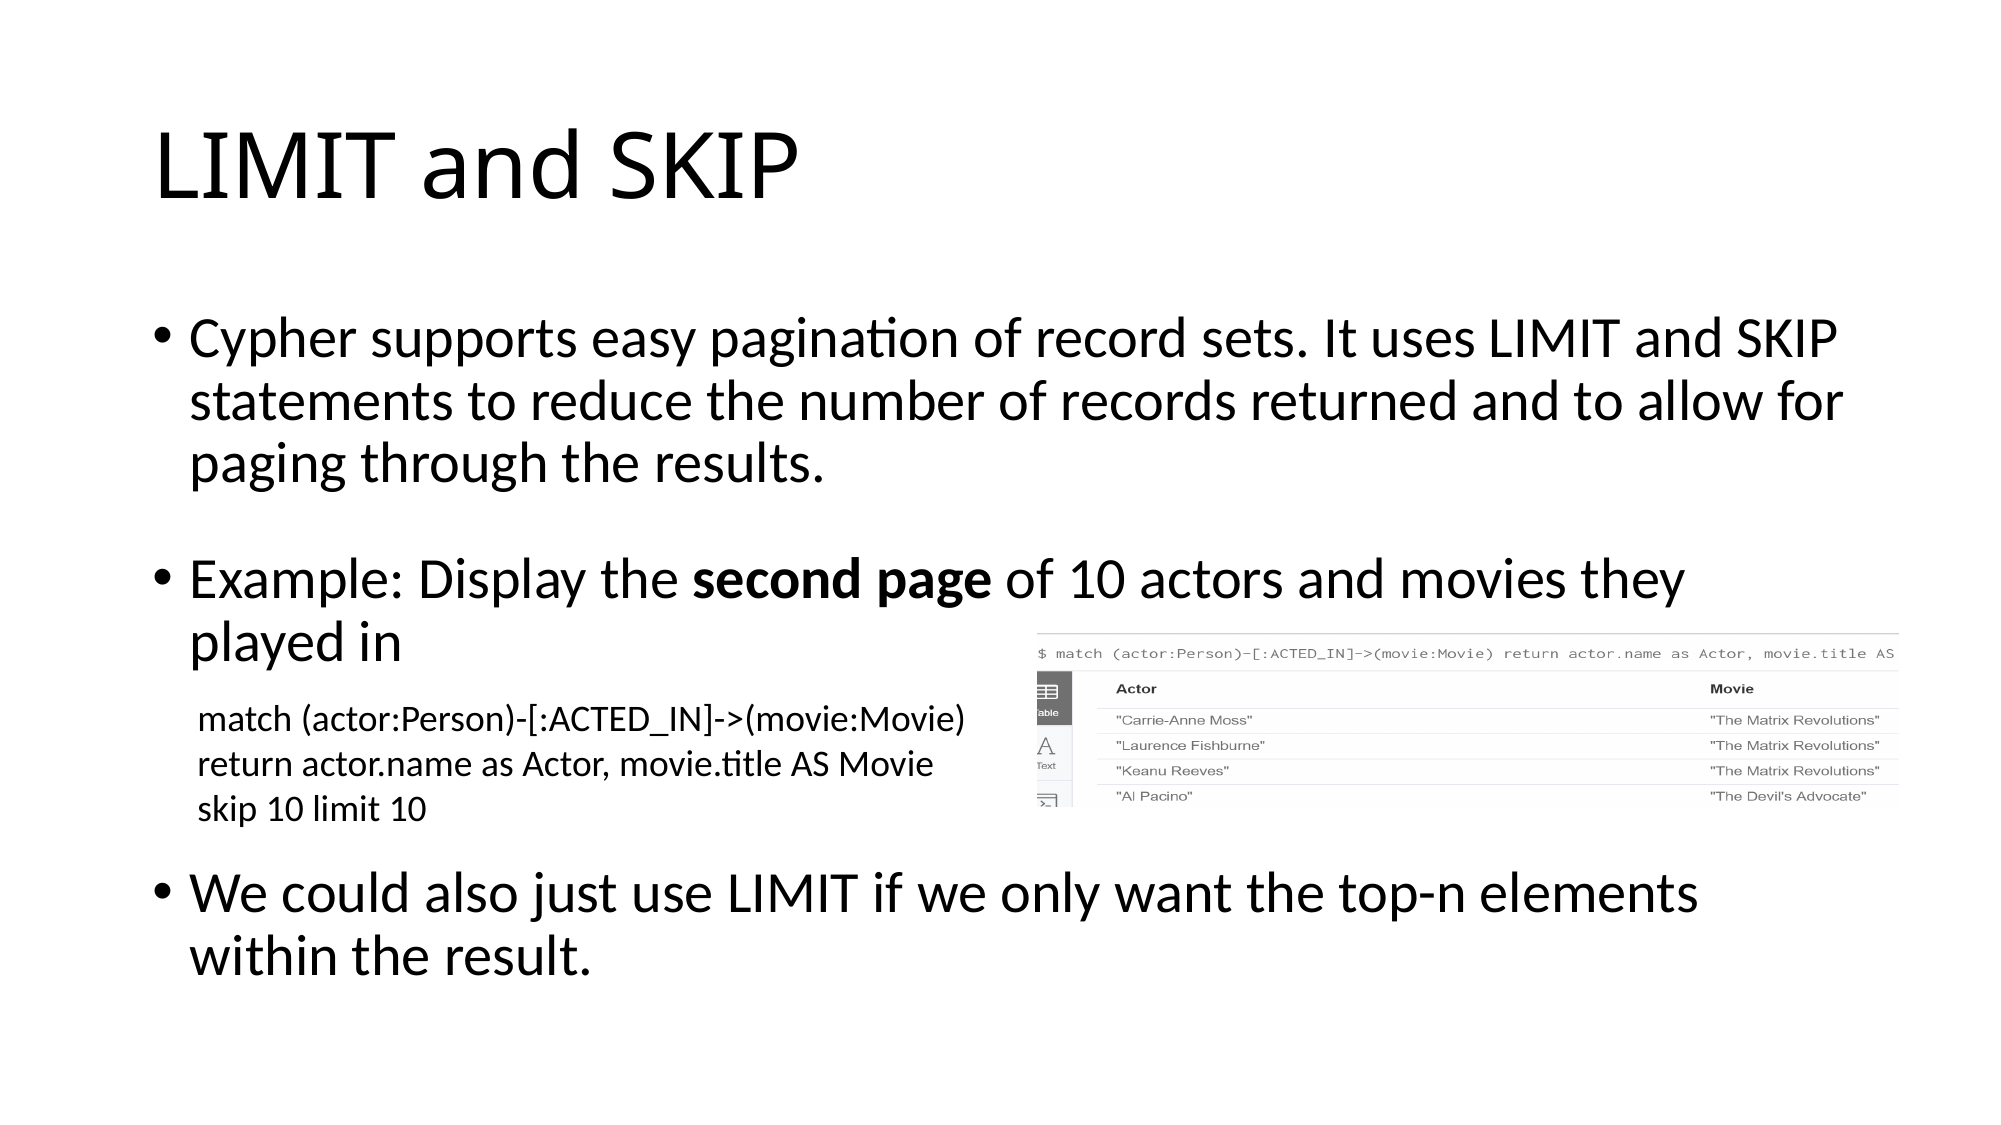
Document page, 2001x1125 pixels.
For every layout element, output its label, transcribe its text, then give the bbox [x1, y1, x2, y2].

text_box match (actor:Person)-[:ACTED_IN]->(movie:Movie) return actor.name as Actor, movie.title AS Movie skip 10 limit 10 [182, 686, 1038, 837]
list Cypher supports easy pagination of record sets. It uses LIMIT and SKIP statements to reduce the number of records returned and to allow for paging through the results. Example: Display the second page of 10 actors and movies they played in We could also just use LIMIT if we only want the top-n elements within the result. [137, 299, 1863, 1014]
title LIMIT and SKIP [137, 59, 1863, 278]
picture [1037, 633, 1899, 807]
